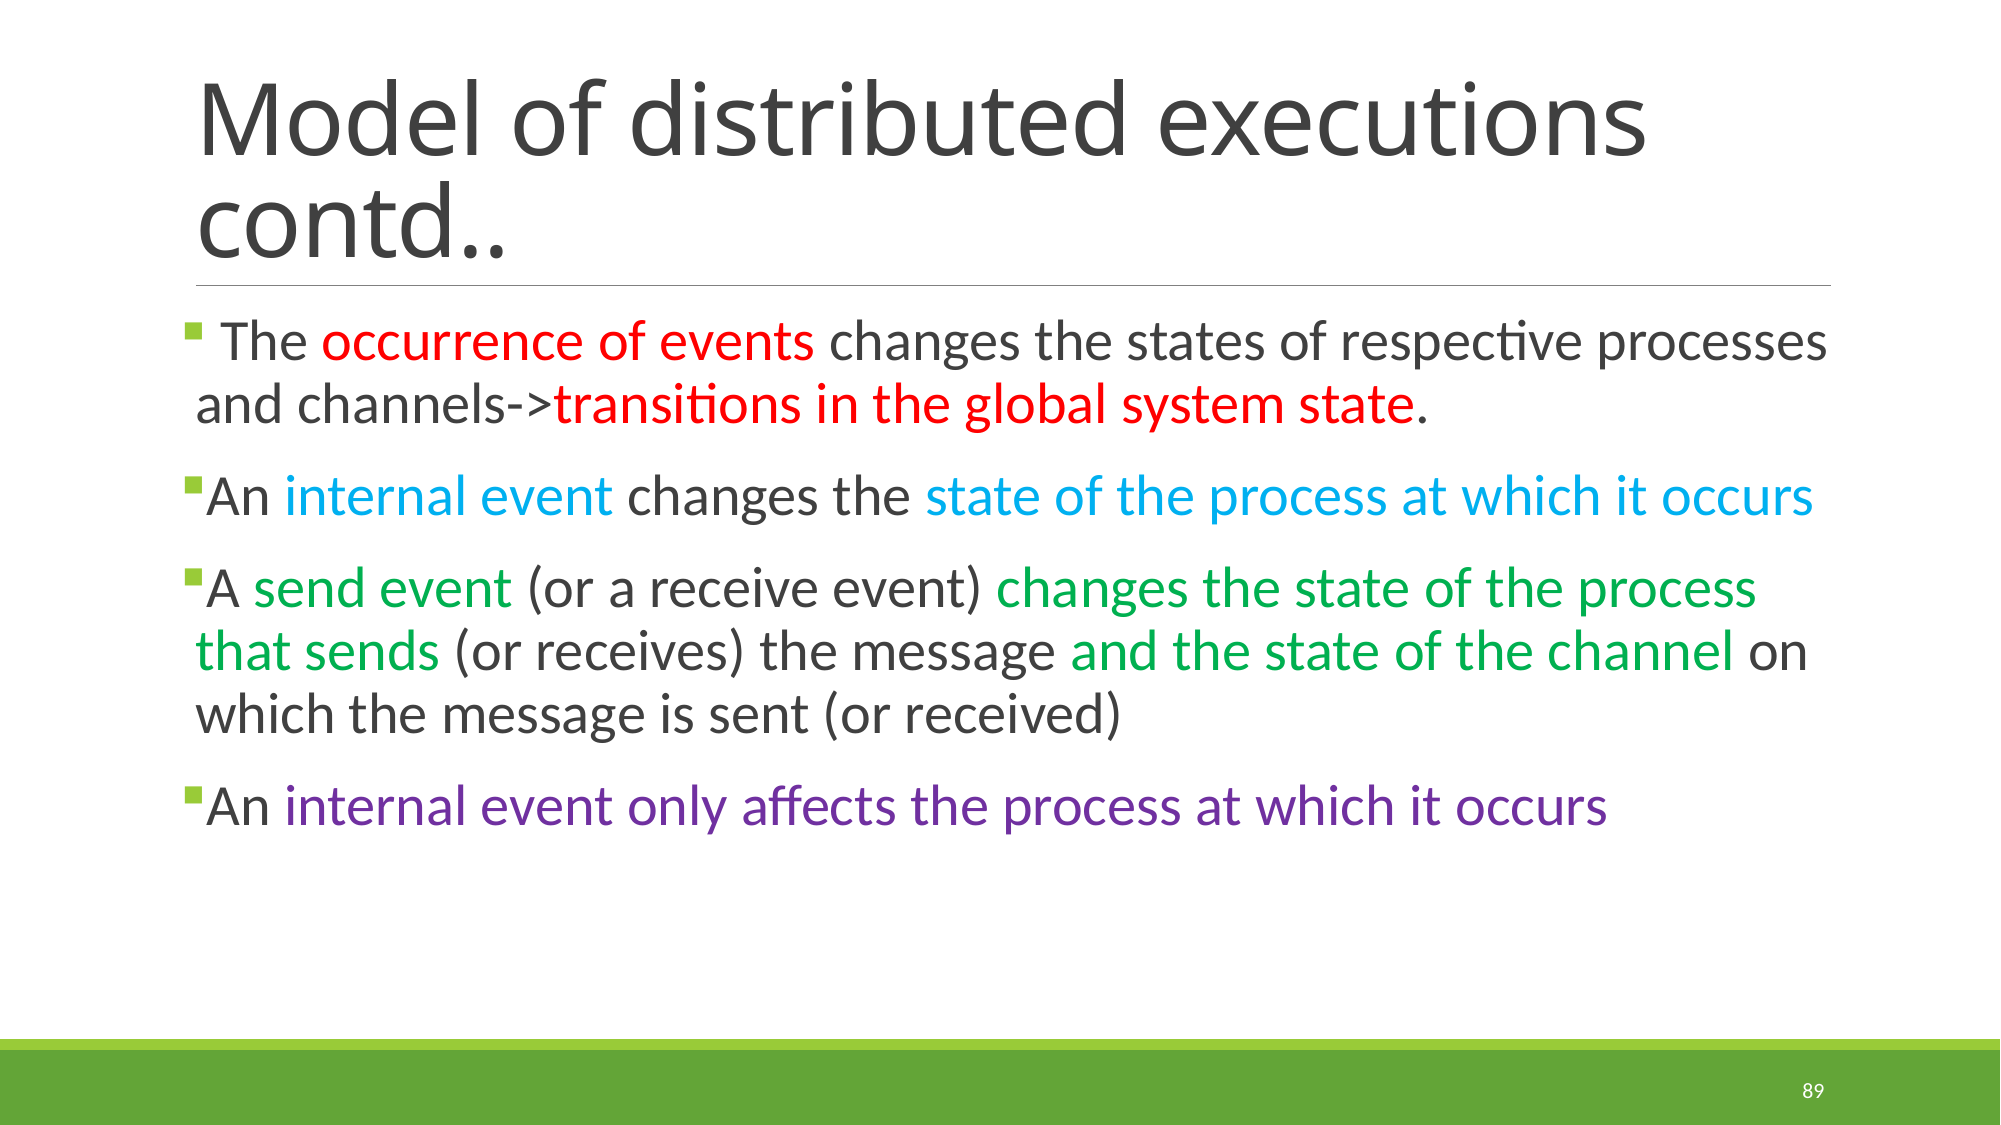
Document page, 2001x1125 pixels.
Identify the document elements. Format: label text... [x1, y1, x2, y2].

slide_number 89 [1624, 1059, 1840, 1120]
list The occurrence of events changes the states of respective processes and channels->transitions in the global system state. An internal event changes the state of the process at which it occurs A send event (or a receive event) changes the state of the process that sends (or receives) the message and the state of the channel on which the message is sent (or received) An internal event only affects the process at which it occurs [180, 302, 1830, 963]
title Model of distributed executions contd.. [180, 47, 1830, 285]
